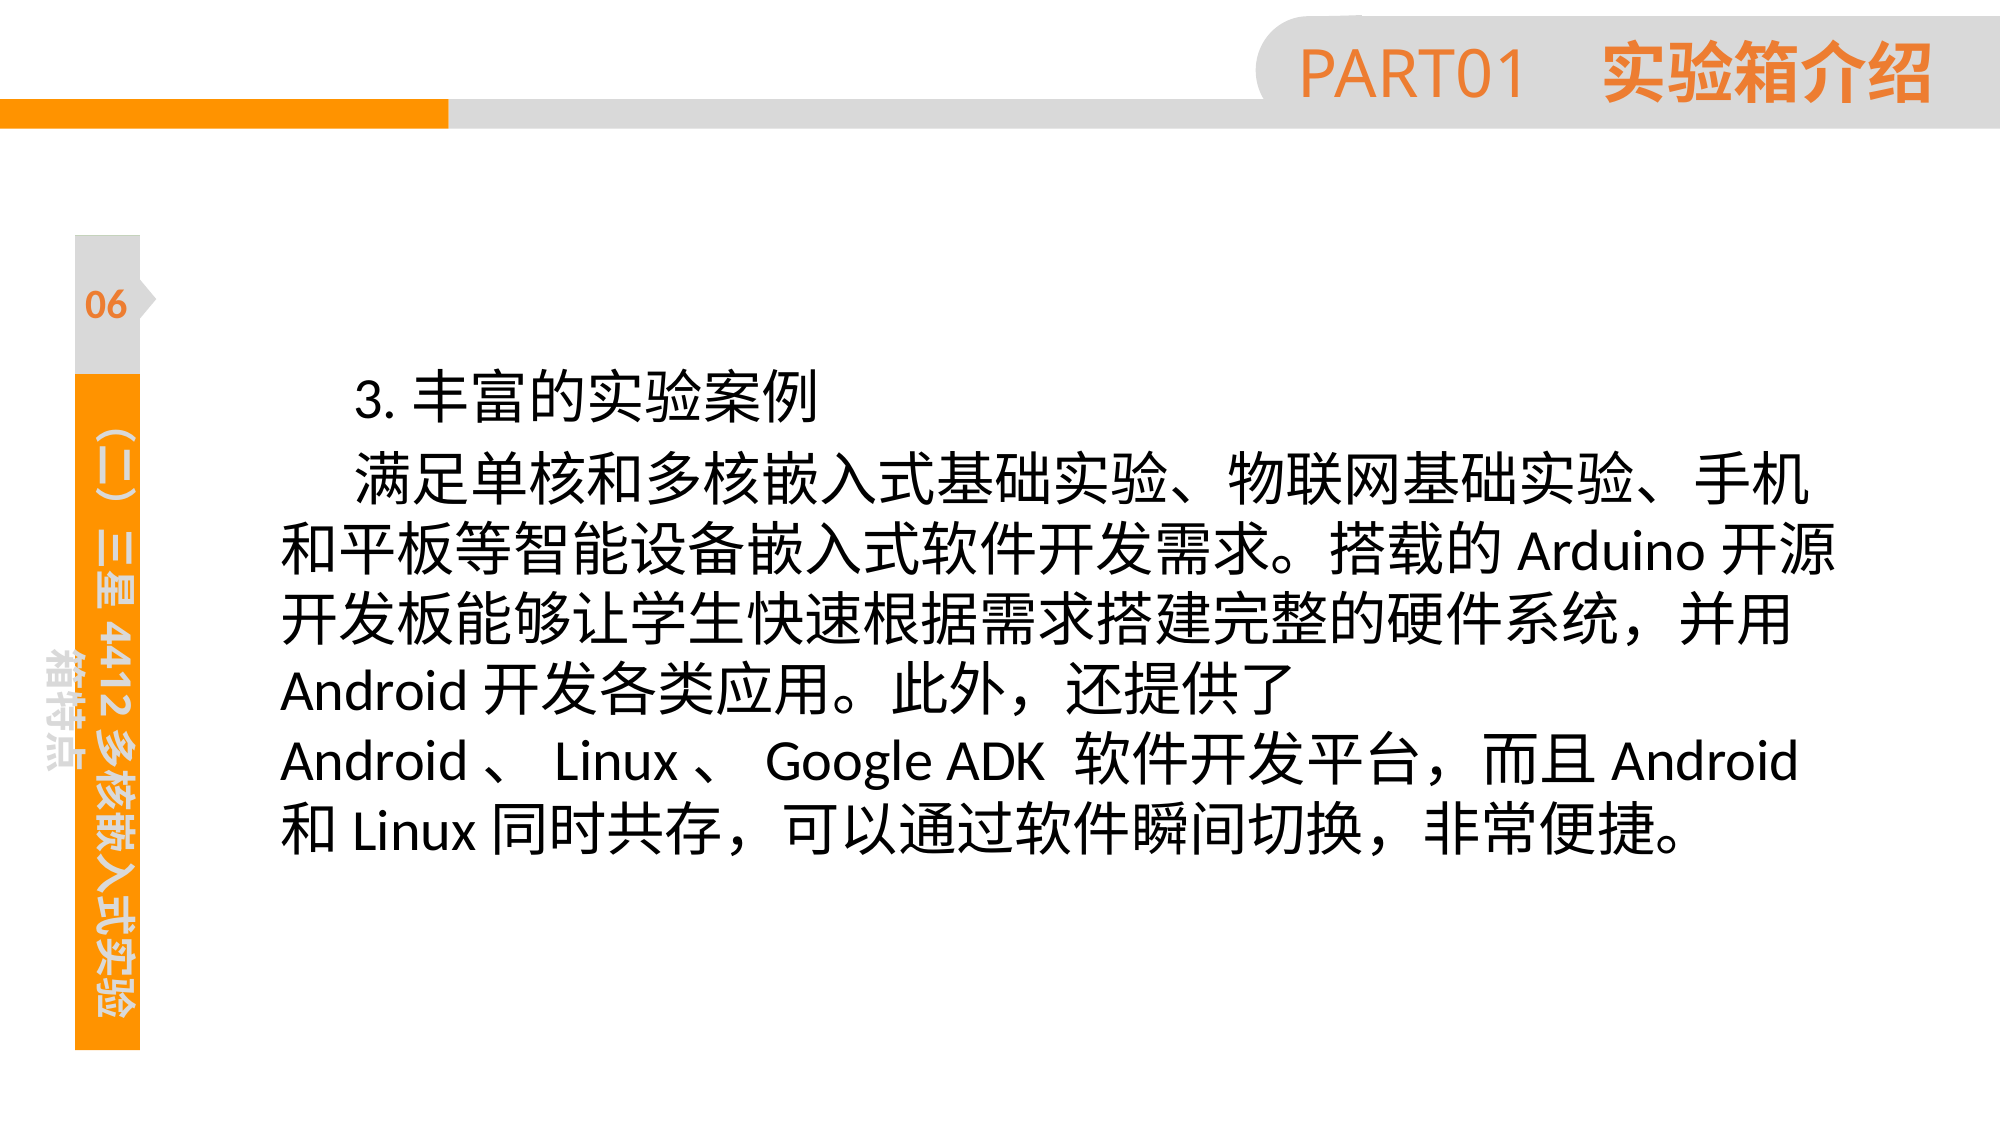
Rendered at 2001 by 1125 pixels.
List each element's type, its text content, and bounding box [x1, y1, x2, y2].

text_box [16, 269, 150, 1049]
text_box 3.丰富的实验案例 满足单核和多核嵌入式基础实验、物联网基础实验、手机和平板等智能设备嵌入式软件开发需求。搭载的Arduino开源开发板能够让学生快速根据需求搭建完整的硬件系统，并用Android开发各类应用。此外，还提供了Android、Linux、Google ADK 软件开发平台，而且Android和Linux同时共存，可以通过软件瞬间切换，非常便捷。 [263, 352, 1853, 870]
text_box PART01 实验箱介绍 [1235, 23, 1997, 119]
